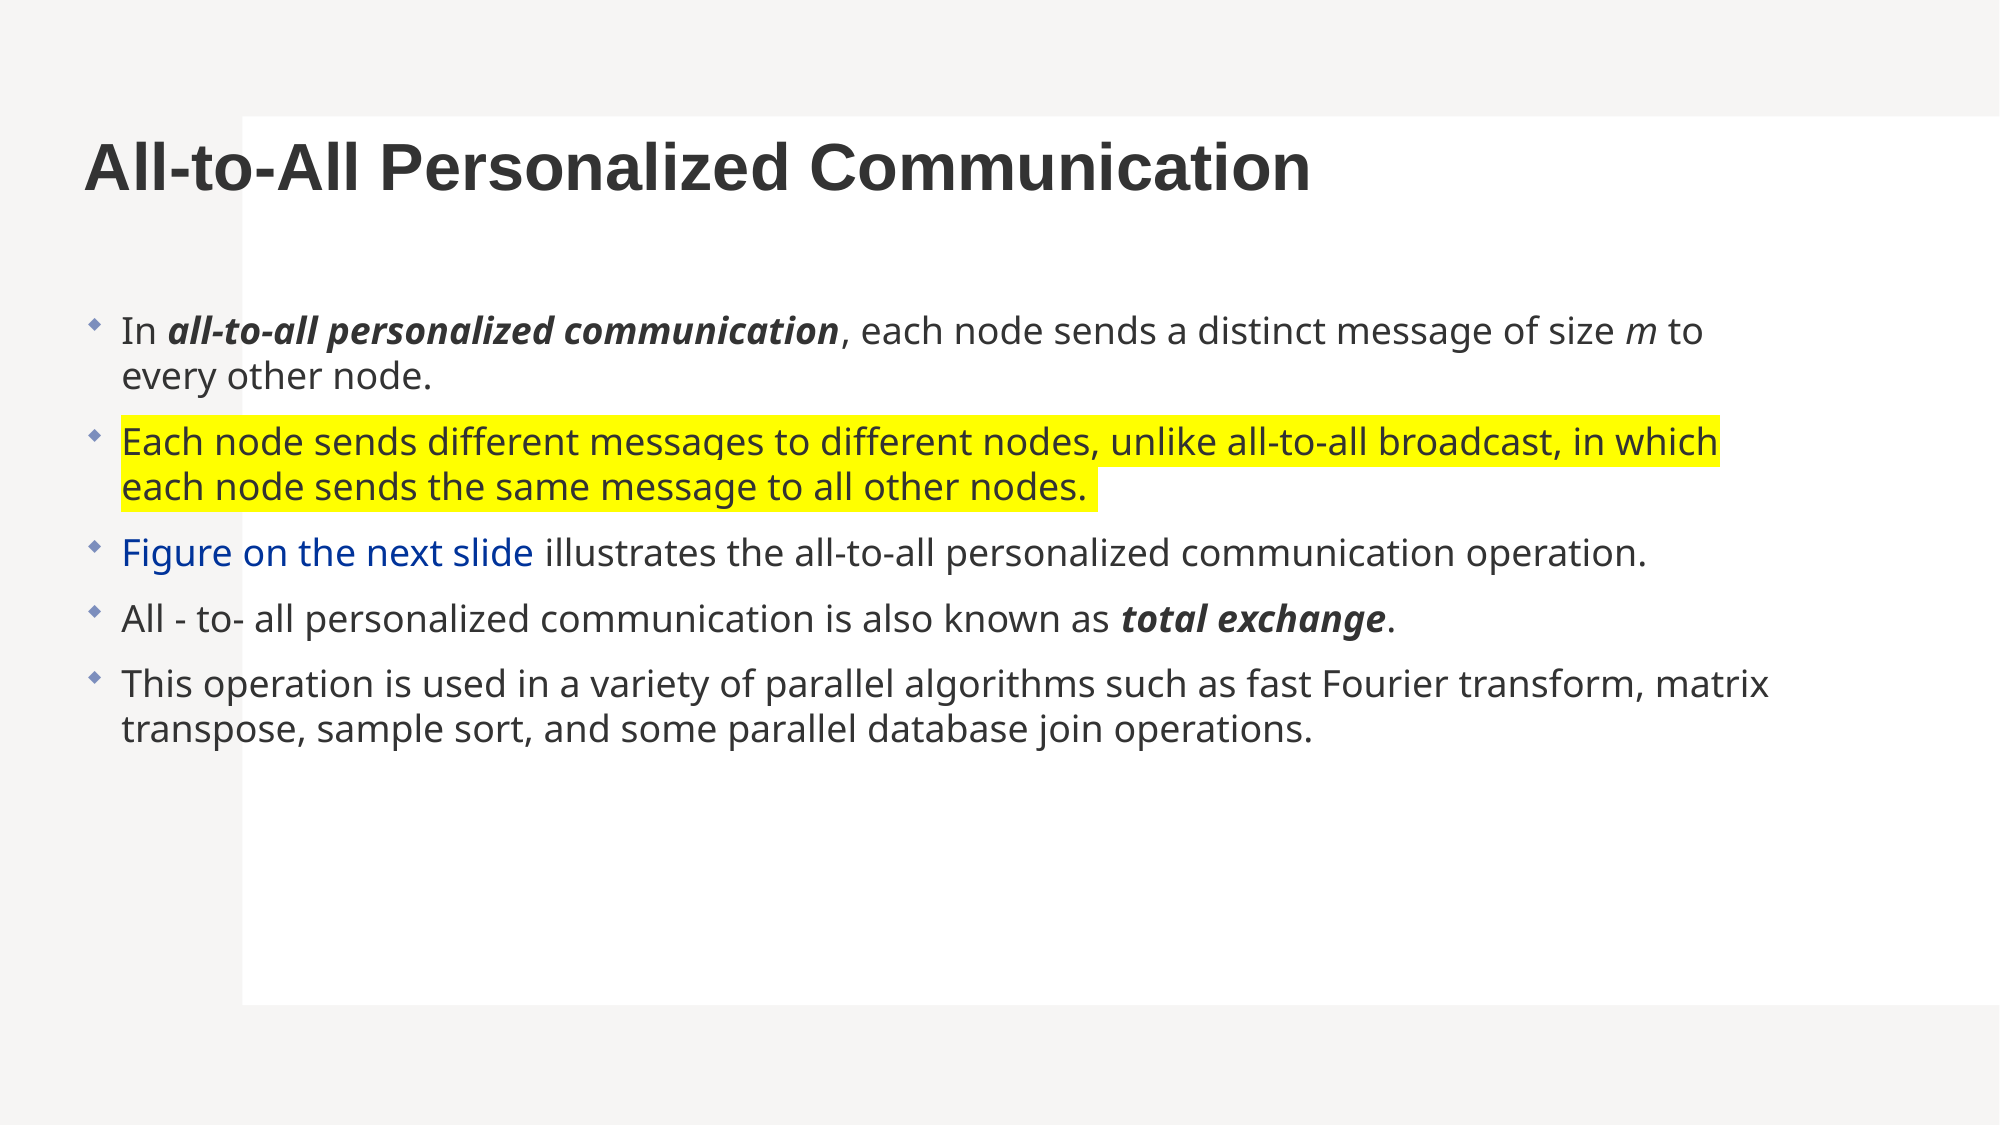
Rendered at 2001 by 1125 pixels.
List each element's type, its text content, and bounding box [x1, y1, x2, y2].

list In all-to-all personalized communication, each node sends a distinct message of size m to every other node. Each node sends different messages to different nodes, unlike all-to-all broadcast, in which each node sends the same message to all other nodes. Figure on the next slide illustrates the all-to-all personalized communication operation. All - to- all personalized communication is also known as total exchange. This operation is used in a variety of parallel algorithms such as fast Fourier transform, matrix transpose, sample sort, and some parallel database join operations. [68, 299, 1799, 990]
title All-to-All Personalized Communication [68, 59, 1799, 278]
